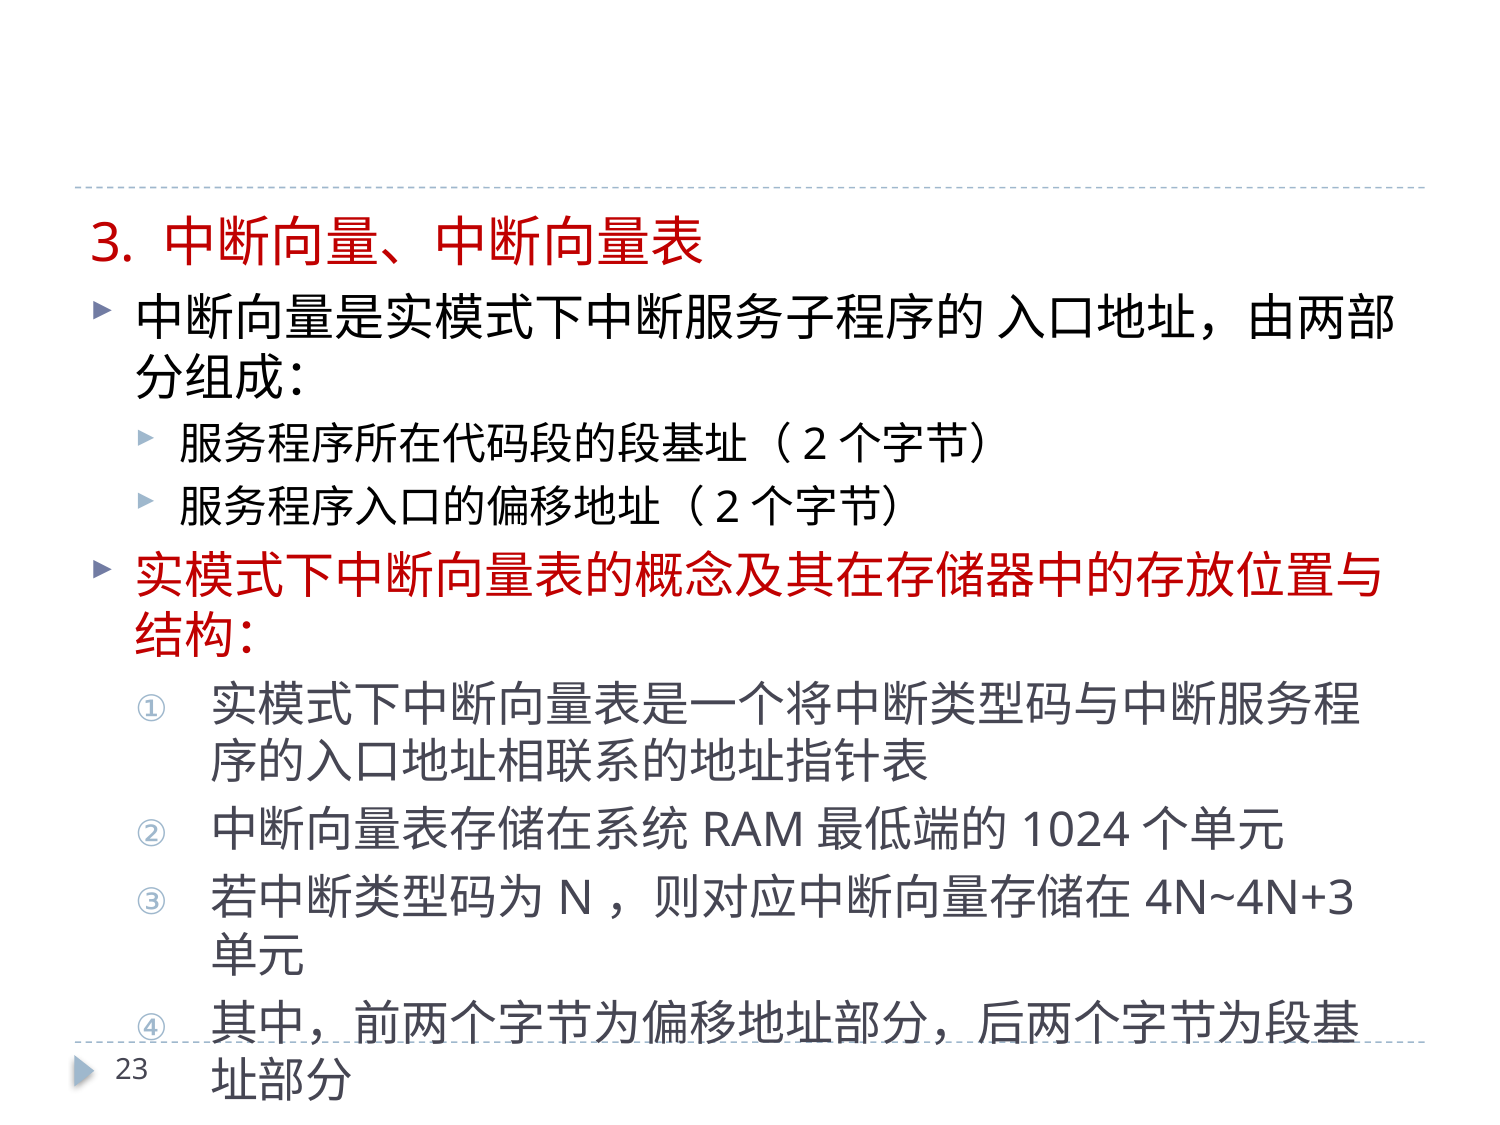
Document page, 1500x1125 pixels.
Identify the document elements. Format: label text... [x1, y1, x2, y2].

slide_number 23 [100, 1042, 426, 1103]
list 3. 中断向量、中断向量表 中断向量是实模式下中断服务子程序的 入口地址，由两部分组成： 服务程序所在代码段的段基址（2个字节） 服务程序入口的偏移地址（2个字节） 实模式下中断向量表的概念及其在存储器中的存放位置与结构： 实模式下中断向量表是一个将中断类型码与中断服务程序的入口地址相联系的地址指针表 中断向量表存储在系统RAM最低端的1024个单元 若中断类型码为N，则对应中断向量存储在4N~4N+3单元 其中，前两个字节为偏移地址部分，后两个字节为段基址部分 [75, 200, 1425, 1010]
